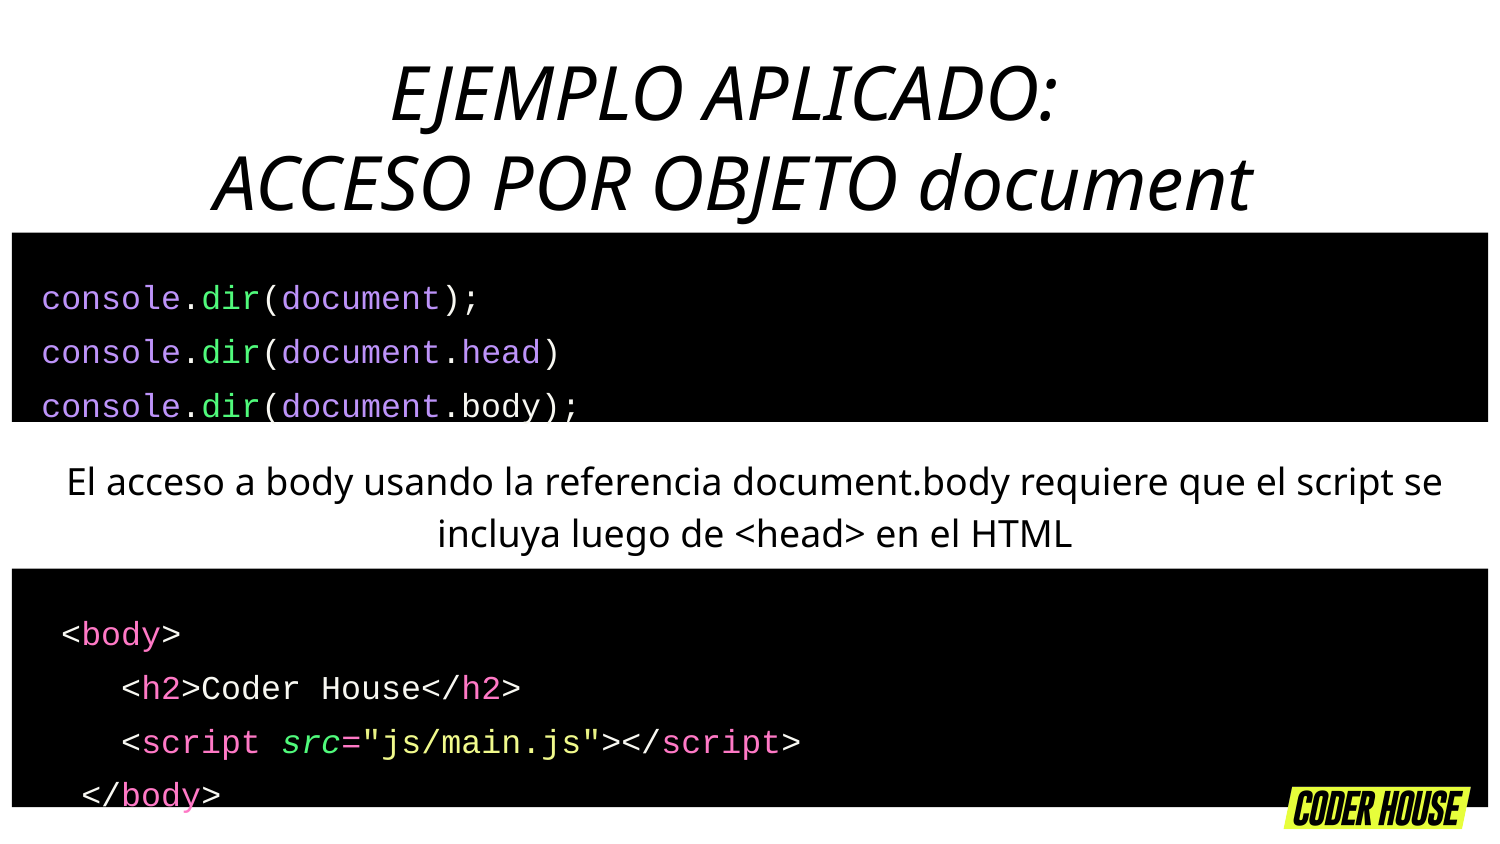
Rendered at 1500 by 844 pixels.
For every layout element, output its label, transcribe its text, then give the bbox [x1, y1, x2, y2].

text_box <body> <h2>Coder House</h2> <script src="js/main.js"></script> </body> [11, 568, 1489, 808]
text_box console.dir(document); console.dir(document.head) console.dir(document.body); [11, 232, 1489, 422]
text_box El acceso a body usando la referencia document.body requiere que el script se incluya luego de <head> en el HTML [42, 430, 1469, 568]
picture [1279, 780, 1475, 836]
text_box EJEMPLO APLICADO: ACCESO POR OBJETO document [100, 30, 1367, 193]
